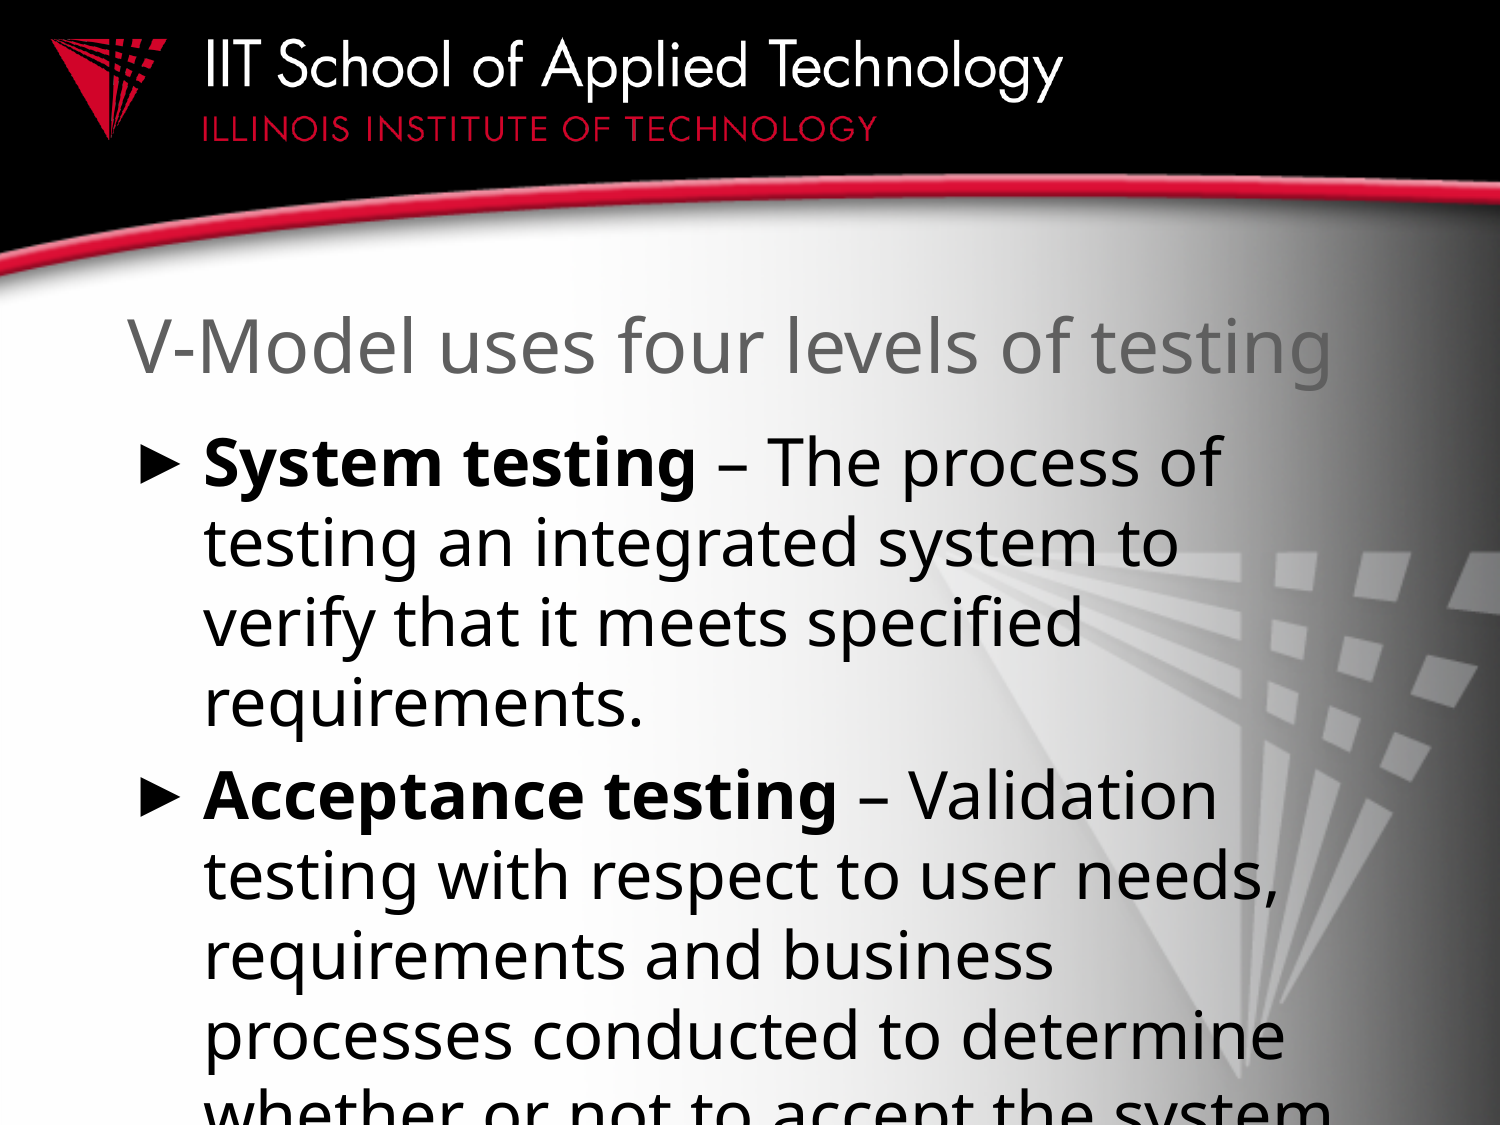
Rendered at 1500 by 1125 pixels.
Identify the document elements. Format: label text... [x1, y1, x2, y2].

title V-Model uses four levels of testing [112, 249, 1388, 412]
picture [0, 0, 1500, 1125]
list System testing – The process of testing an integrated system to verify that it meets specified requirements. Acceptance testing – Validation testing with respect to user needs, requirements and business processes conducted to determine whether or not to accept the system. [112, 412, 1388, 1088]
